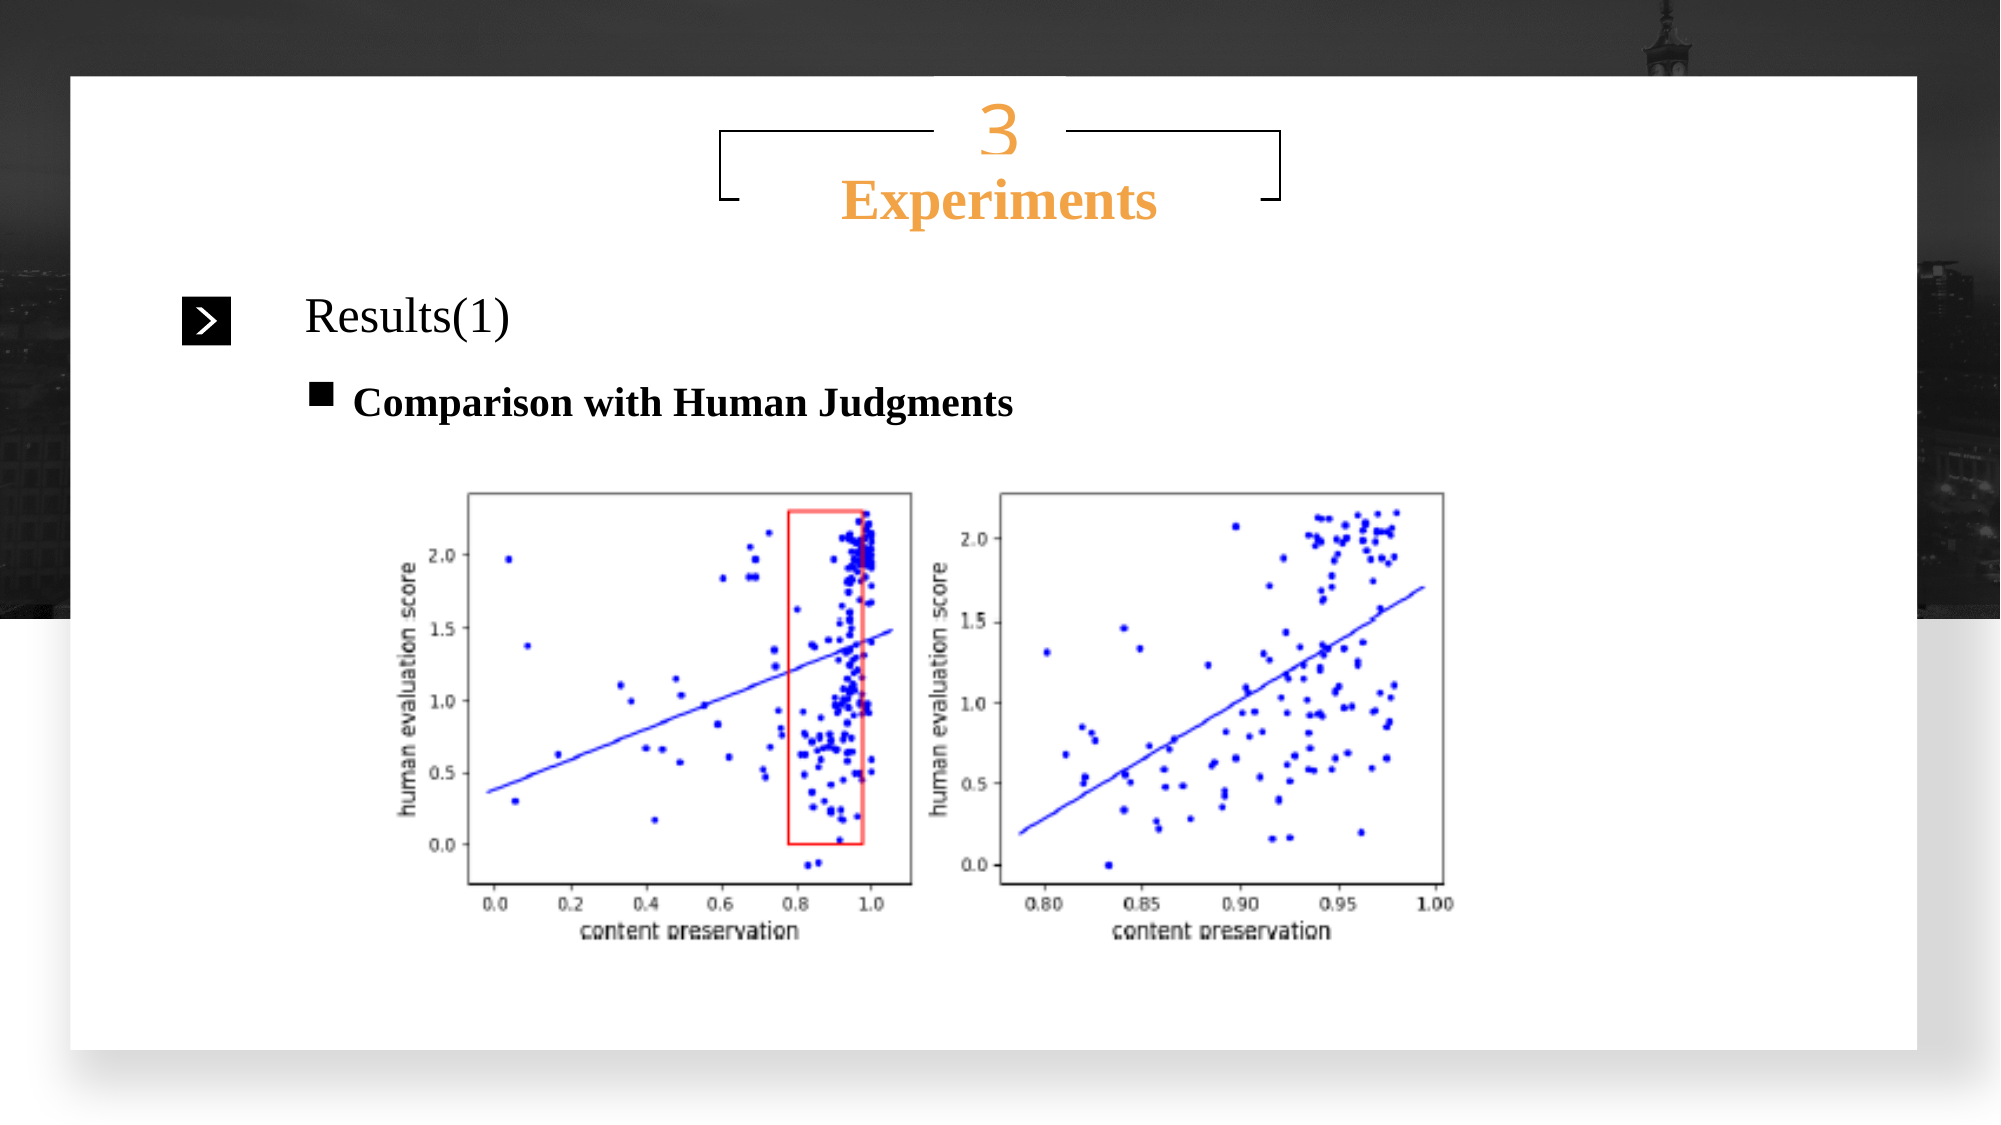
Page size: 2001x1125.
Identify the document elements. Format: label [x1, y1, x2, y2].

text_box [719, 76, 1280, 241]
text_box [182, 296, 231, 346]
text_box [69, 619, 1918, 1051]
picture [0, 0, 2000, 959]
